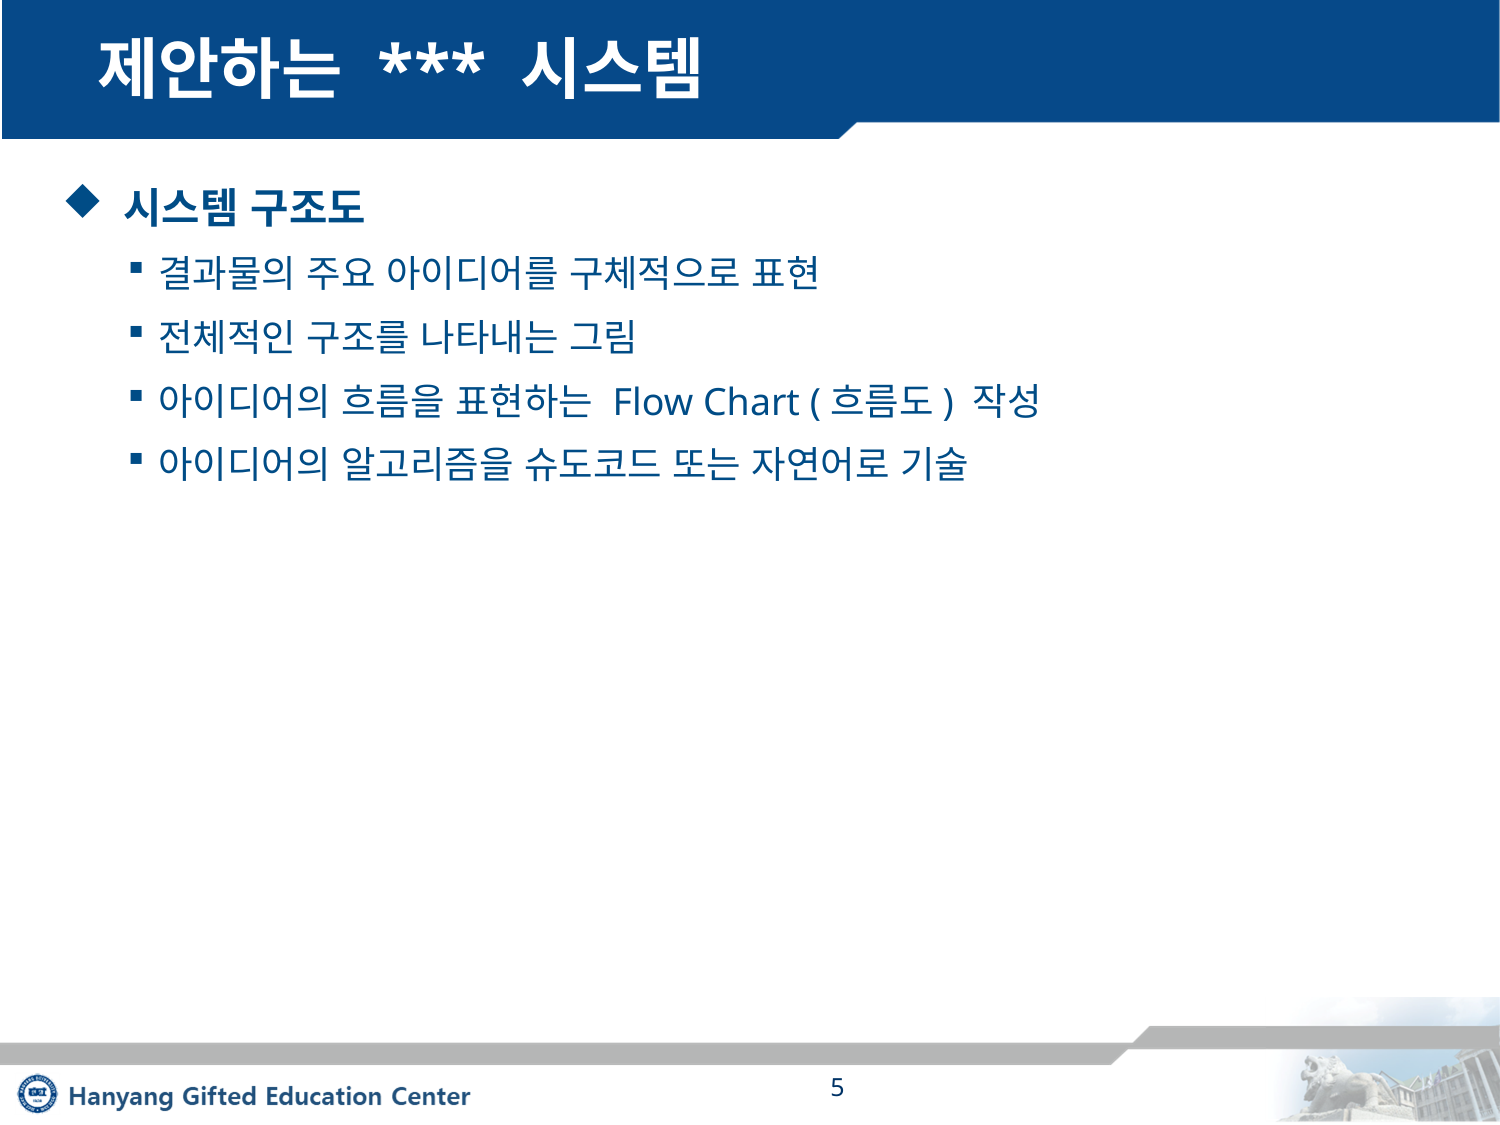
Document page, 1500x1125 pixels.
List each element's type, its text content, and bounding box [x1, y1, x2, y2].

title 제안하는 *** 시스템 [81, 7, 1419, 127]
picture [0, 0, 1500, 1125]
list 시스템 구조도 결과물의 주요 아이디어를 구체적으로 표현 전체적인 구조를 나타내는 그림 아이디어의 흐름을 표현하는 Flow Chart (흐름도) 작성 아이디어의 알고리즘을 슈도코드 또는 자연어로 기술 [45, 173, 1400, 1021]
